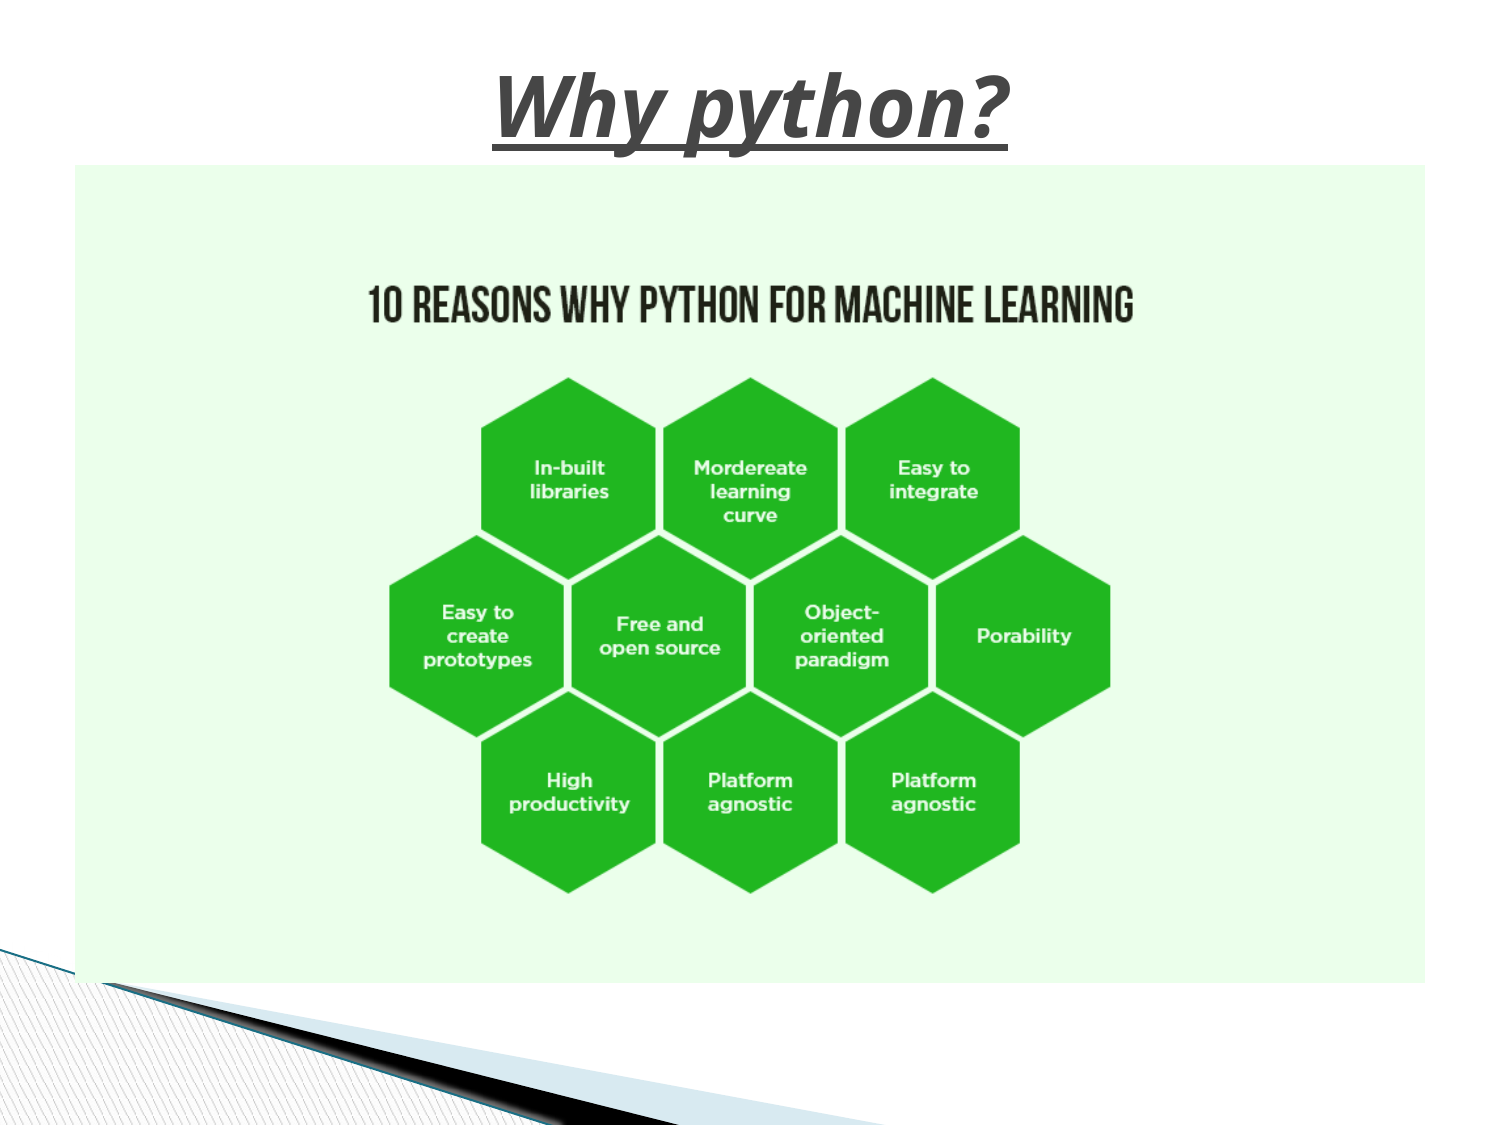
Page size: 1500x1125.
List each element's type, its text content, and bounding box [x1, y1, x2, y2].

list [74, 165, 1426, 983]
title Why python? [75, 45, 1425, 158]
